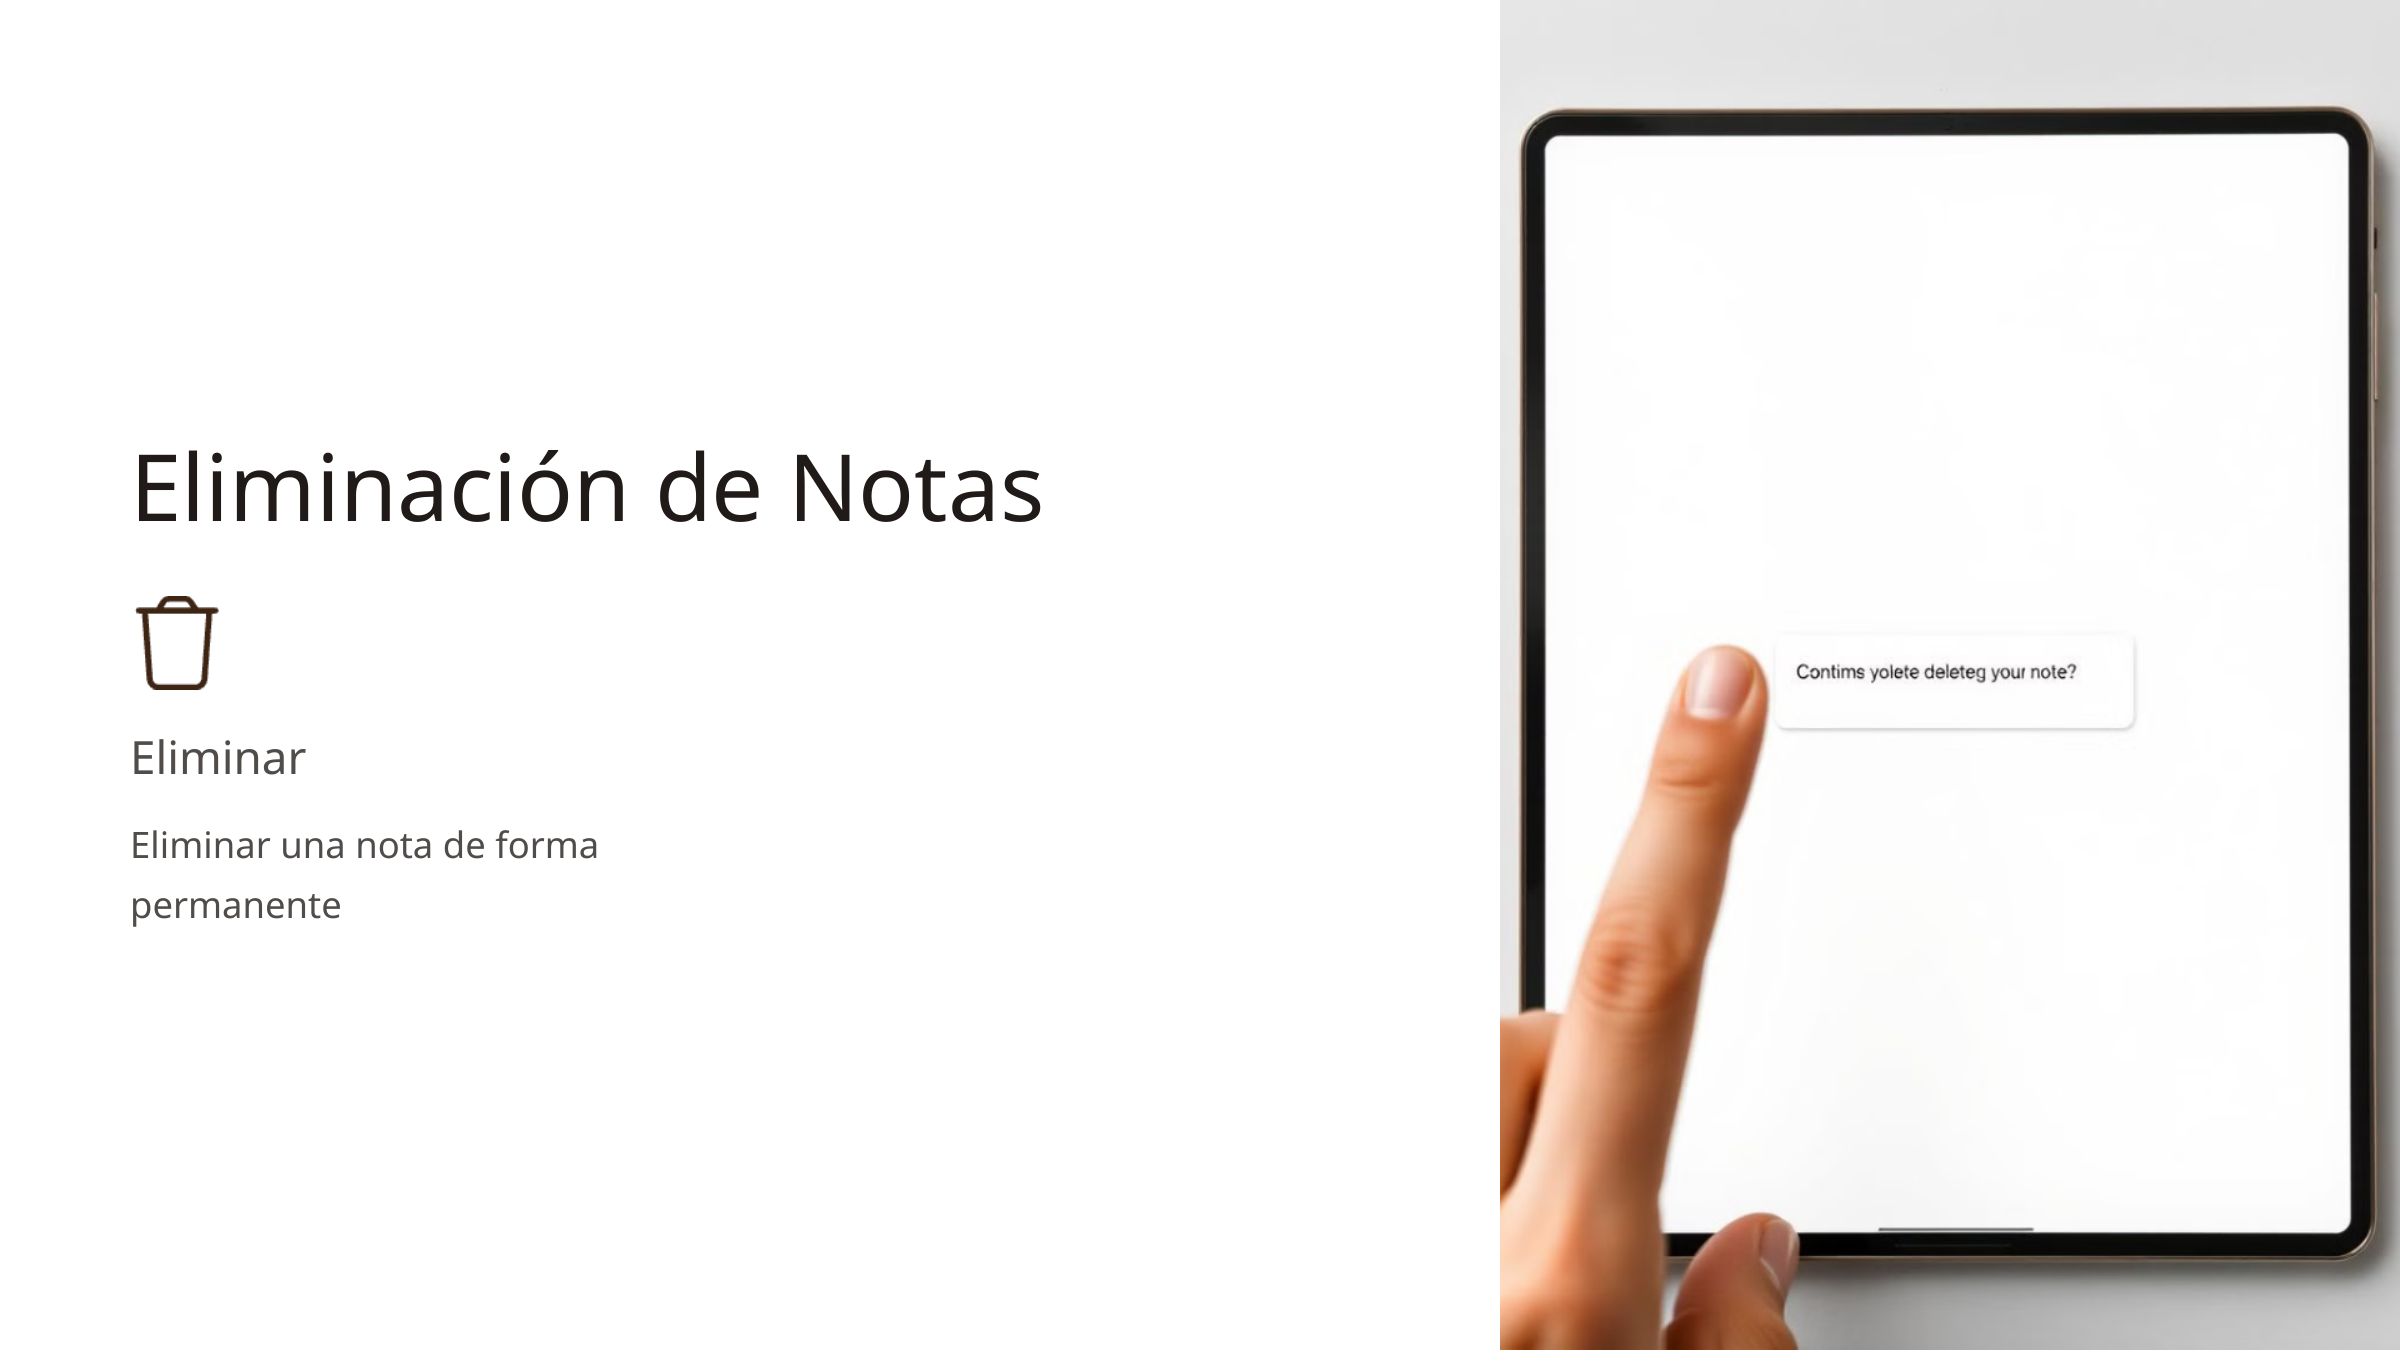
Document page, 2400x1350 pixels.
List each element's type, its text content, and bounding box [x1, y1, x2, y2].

text_box Eliminar una nota de forma permanente [130, 806, 722, 926]
picture [1499, 0, 2400, 1350]
picture [130, 596, 224, 690]
text_box Eliminación de Notas [130, 424, 1101, 541]
text_box Eliminar [130, 726, 596, 785]
